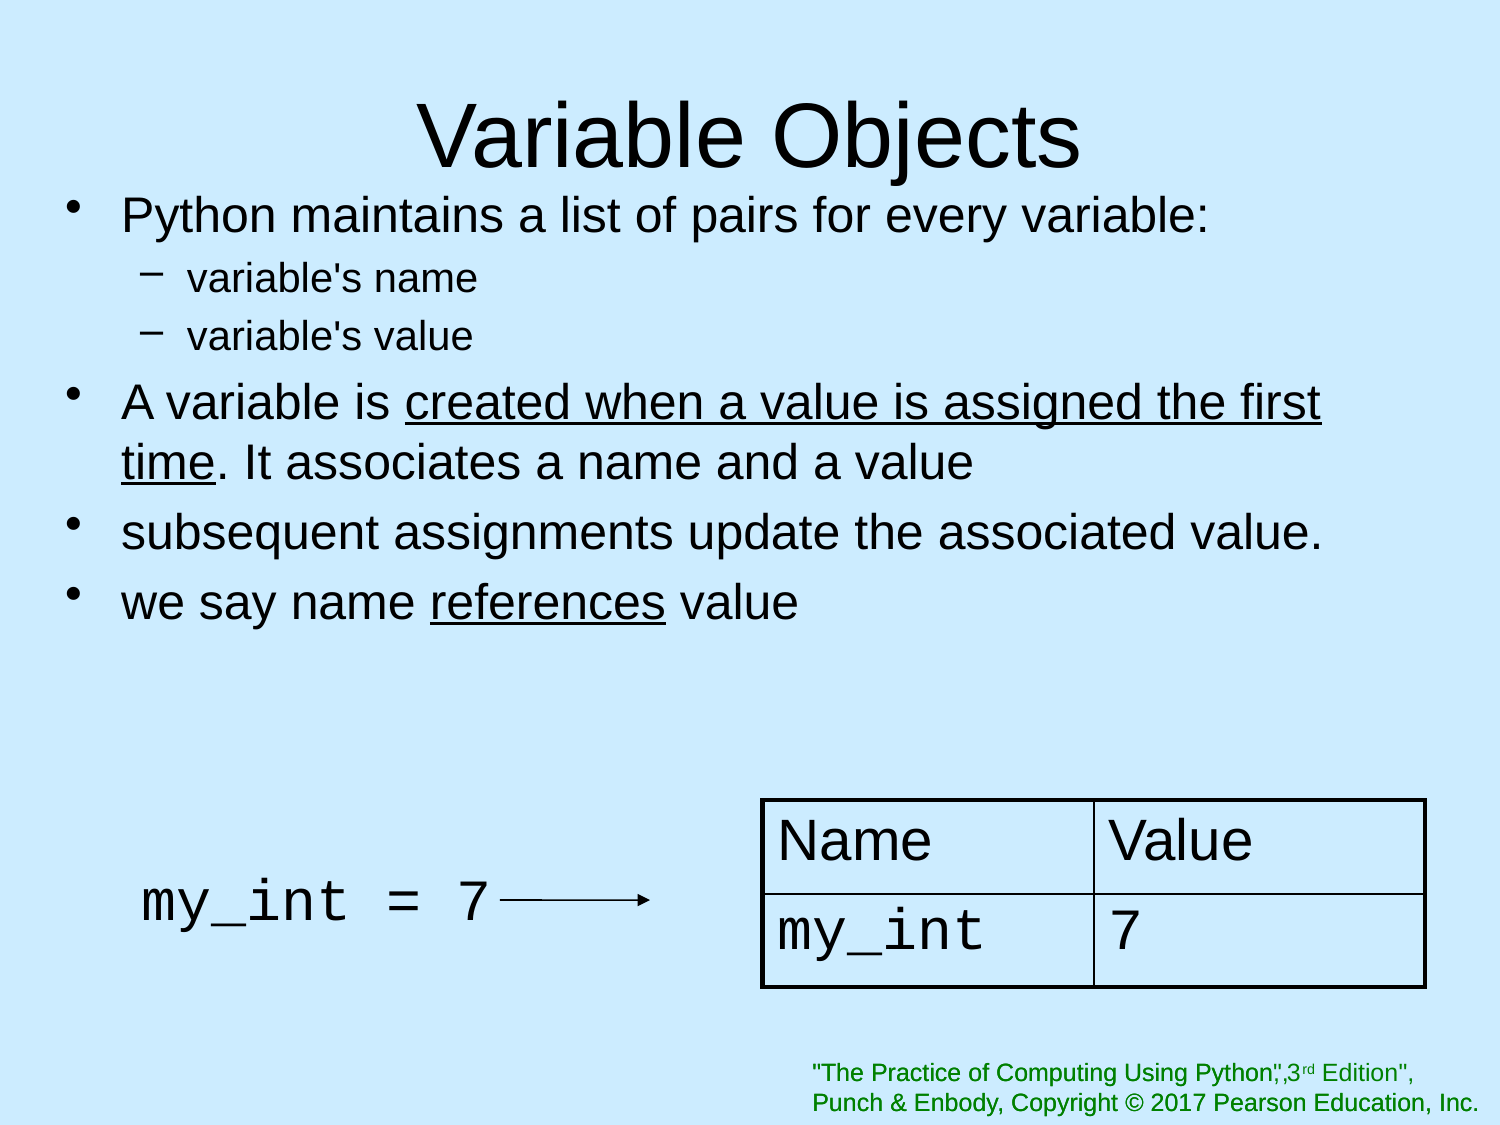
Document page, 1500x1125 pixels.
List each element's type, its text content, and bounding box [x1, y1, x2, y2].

list Python maintains a list of pairs for every variable: variable's name variable's value A variable is created when a value is assigned the first time. It associates a name and a value subsequent assignments update the associated value. we say name references value [50, 174, 1363, 825]
table_header Name [765, 802, 1093, 893]
table_cell my_int [765, 895, 1093, 985]
table_cell 7 [1095, 895, 1423, 985]
title Variable Objects [75, 75, 1425, 188]
text_box [499, 893, 650, 907]
text_box my_int = 7 [126, 854, 507, 939]
table_header Value [1095, 802, 1423, 893]
